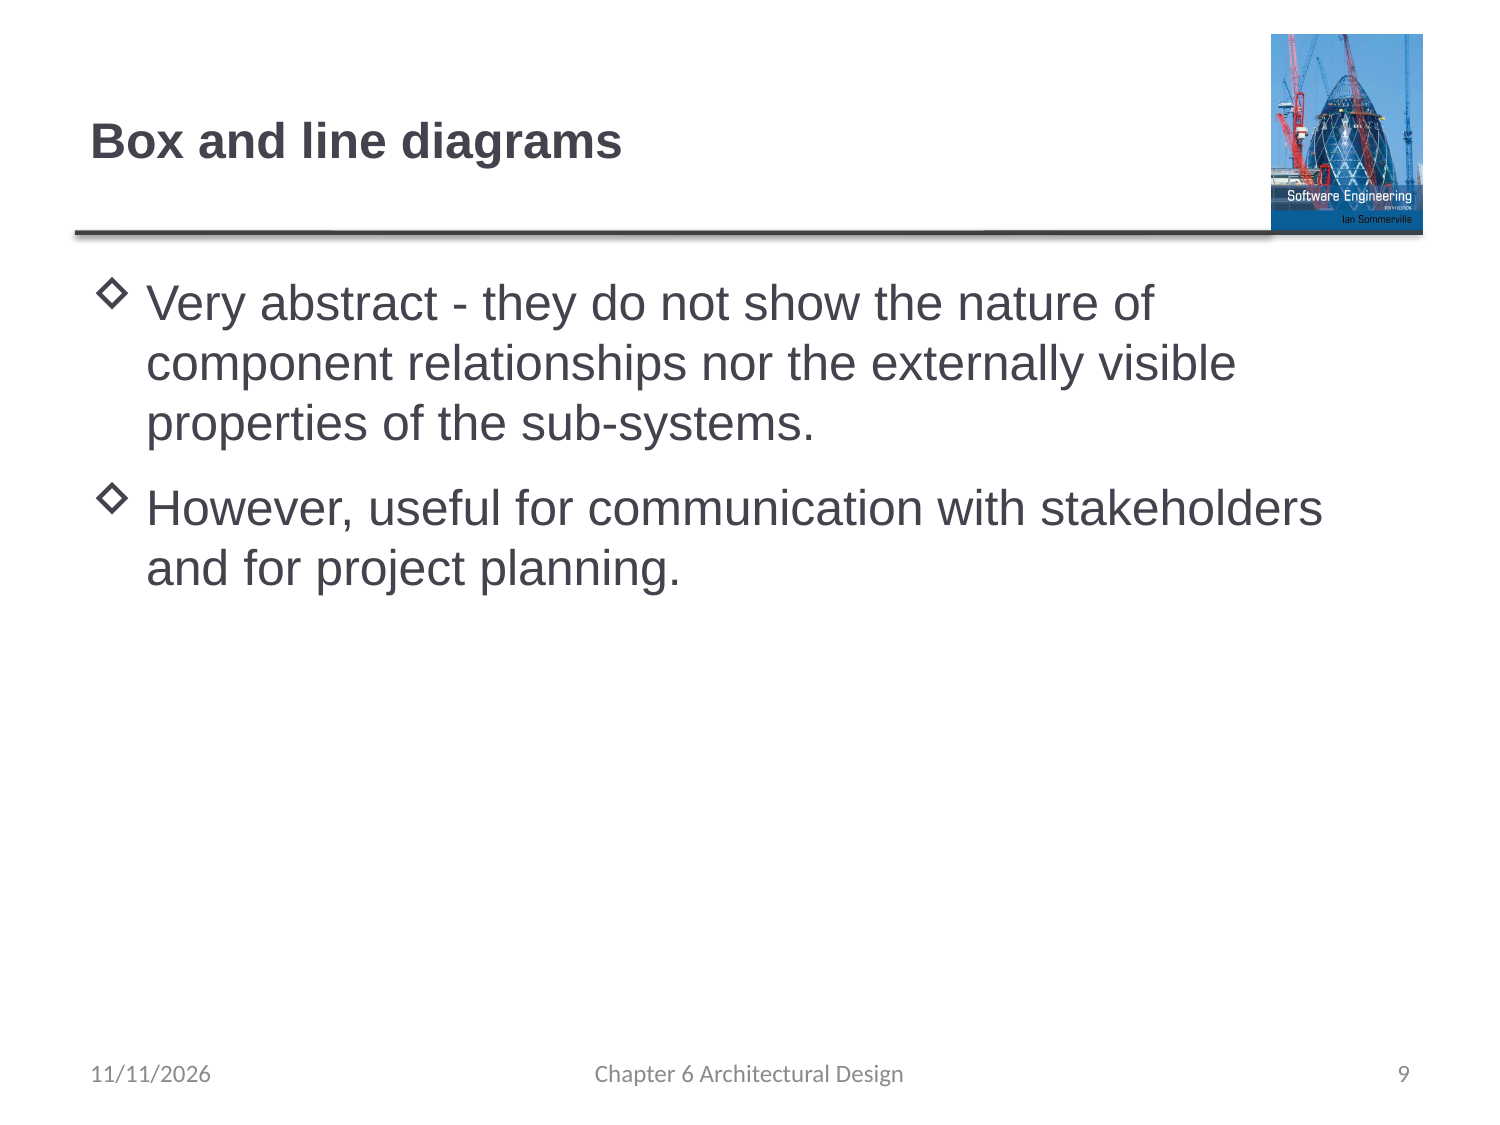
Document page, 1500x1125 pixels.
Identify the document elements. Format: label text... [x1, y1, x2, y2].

title Box and line diagrams [74, 44, 1272, 233]
picture [1271, 34, 1423, 230]
list Very abstract - they do not show the nature of component relationships nor the externally visible properties of the sub-systems. However, useful for communication with stakeholders and for project planning. [75, 262, 1425, 1005]
slide_number 9 [1074, 1042, 1425, 1103]
footer Chapter 6 Architectural Design [512, 1042, 988, 1103]
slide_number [75, 1042, 425, 1103]
